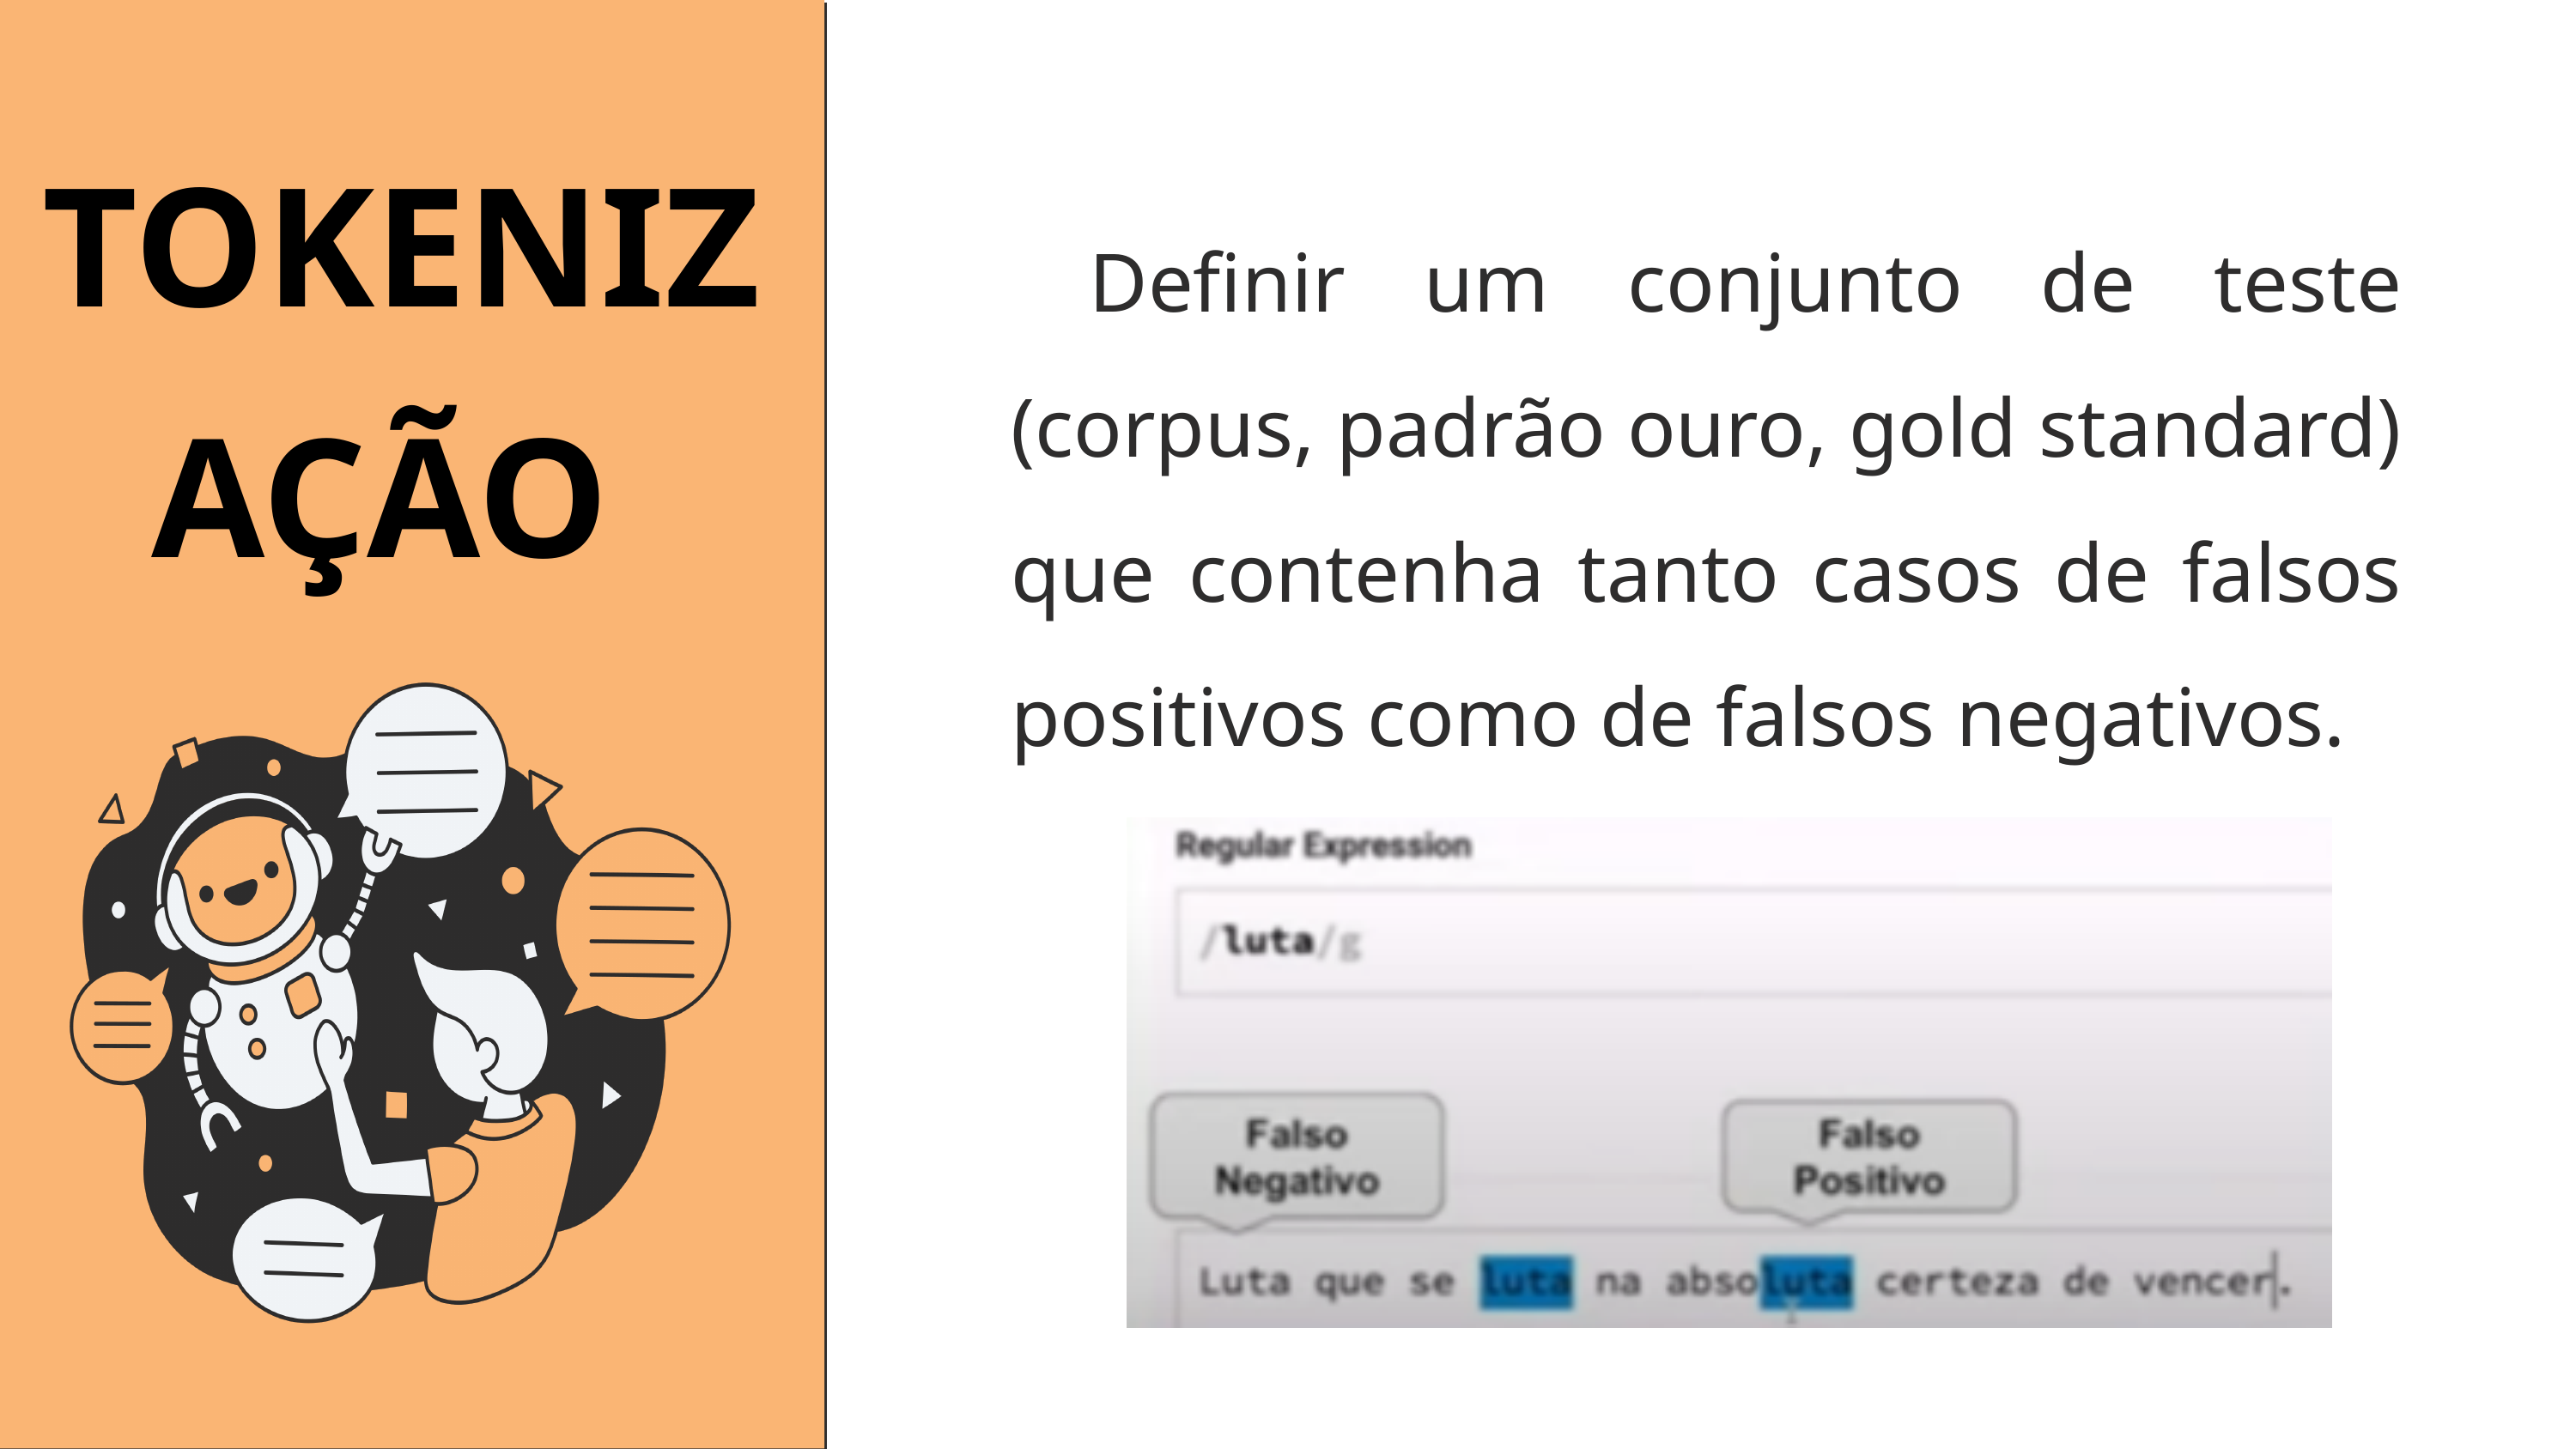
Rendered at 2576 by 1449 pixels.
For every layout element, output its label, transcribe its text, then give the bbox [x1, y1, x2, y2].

picture [1127, 817, 2332, 1328]
text_box Definir um conjunto de teste (corpus, padrão ouro, gold standard) que contenha tanto casos de falsos positivos como de falsos negativos. [998, 177, 2415, 769]
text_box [0, 4, 825, 1449]
